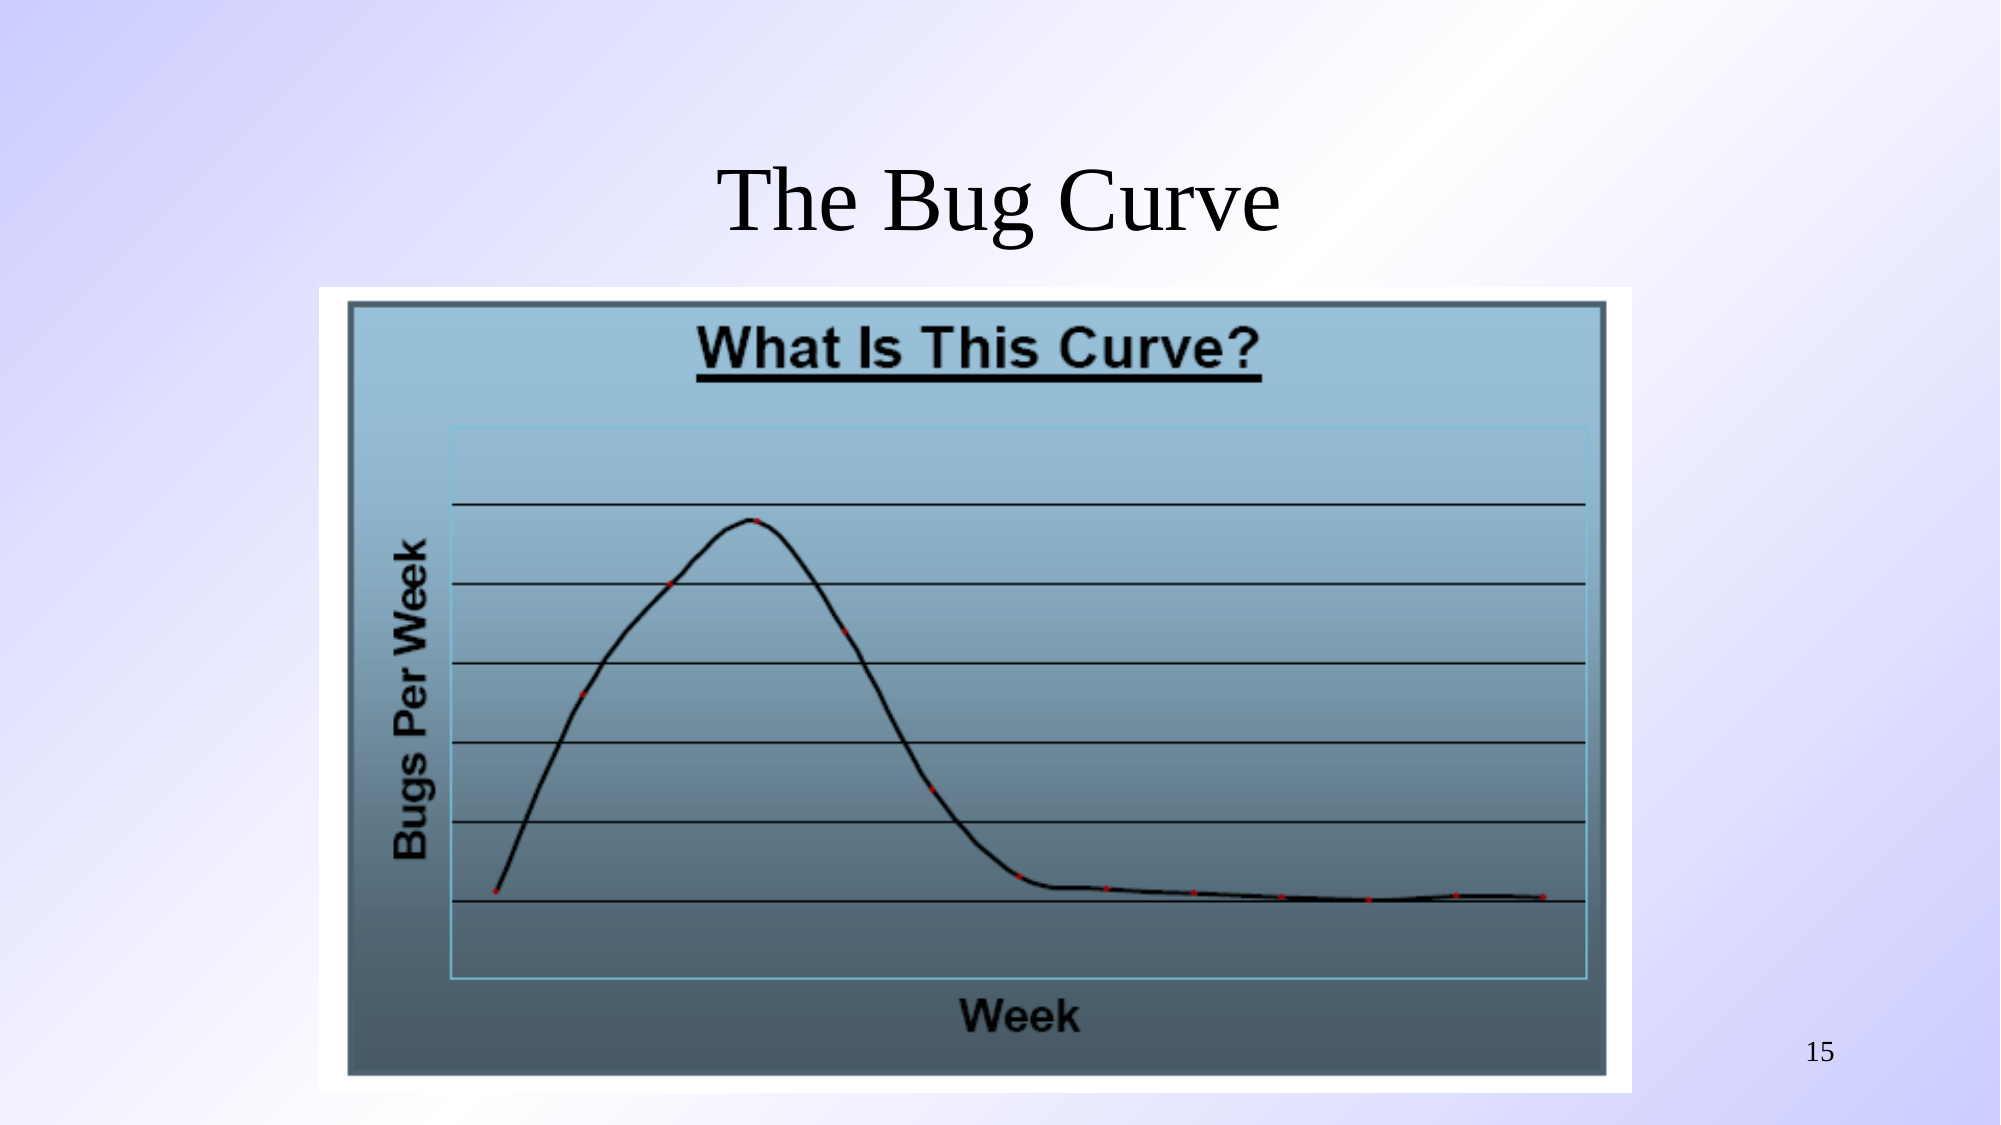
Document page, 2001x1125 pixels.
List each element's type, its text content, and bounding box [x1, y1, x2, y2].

picture [319, 287, 1633, 1093]
title The Bug Curve [150, 99, 1850, 288]
slide_number 15 [1433, 1025, 1850, 1100]
